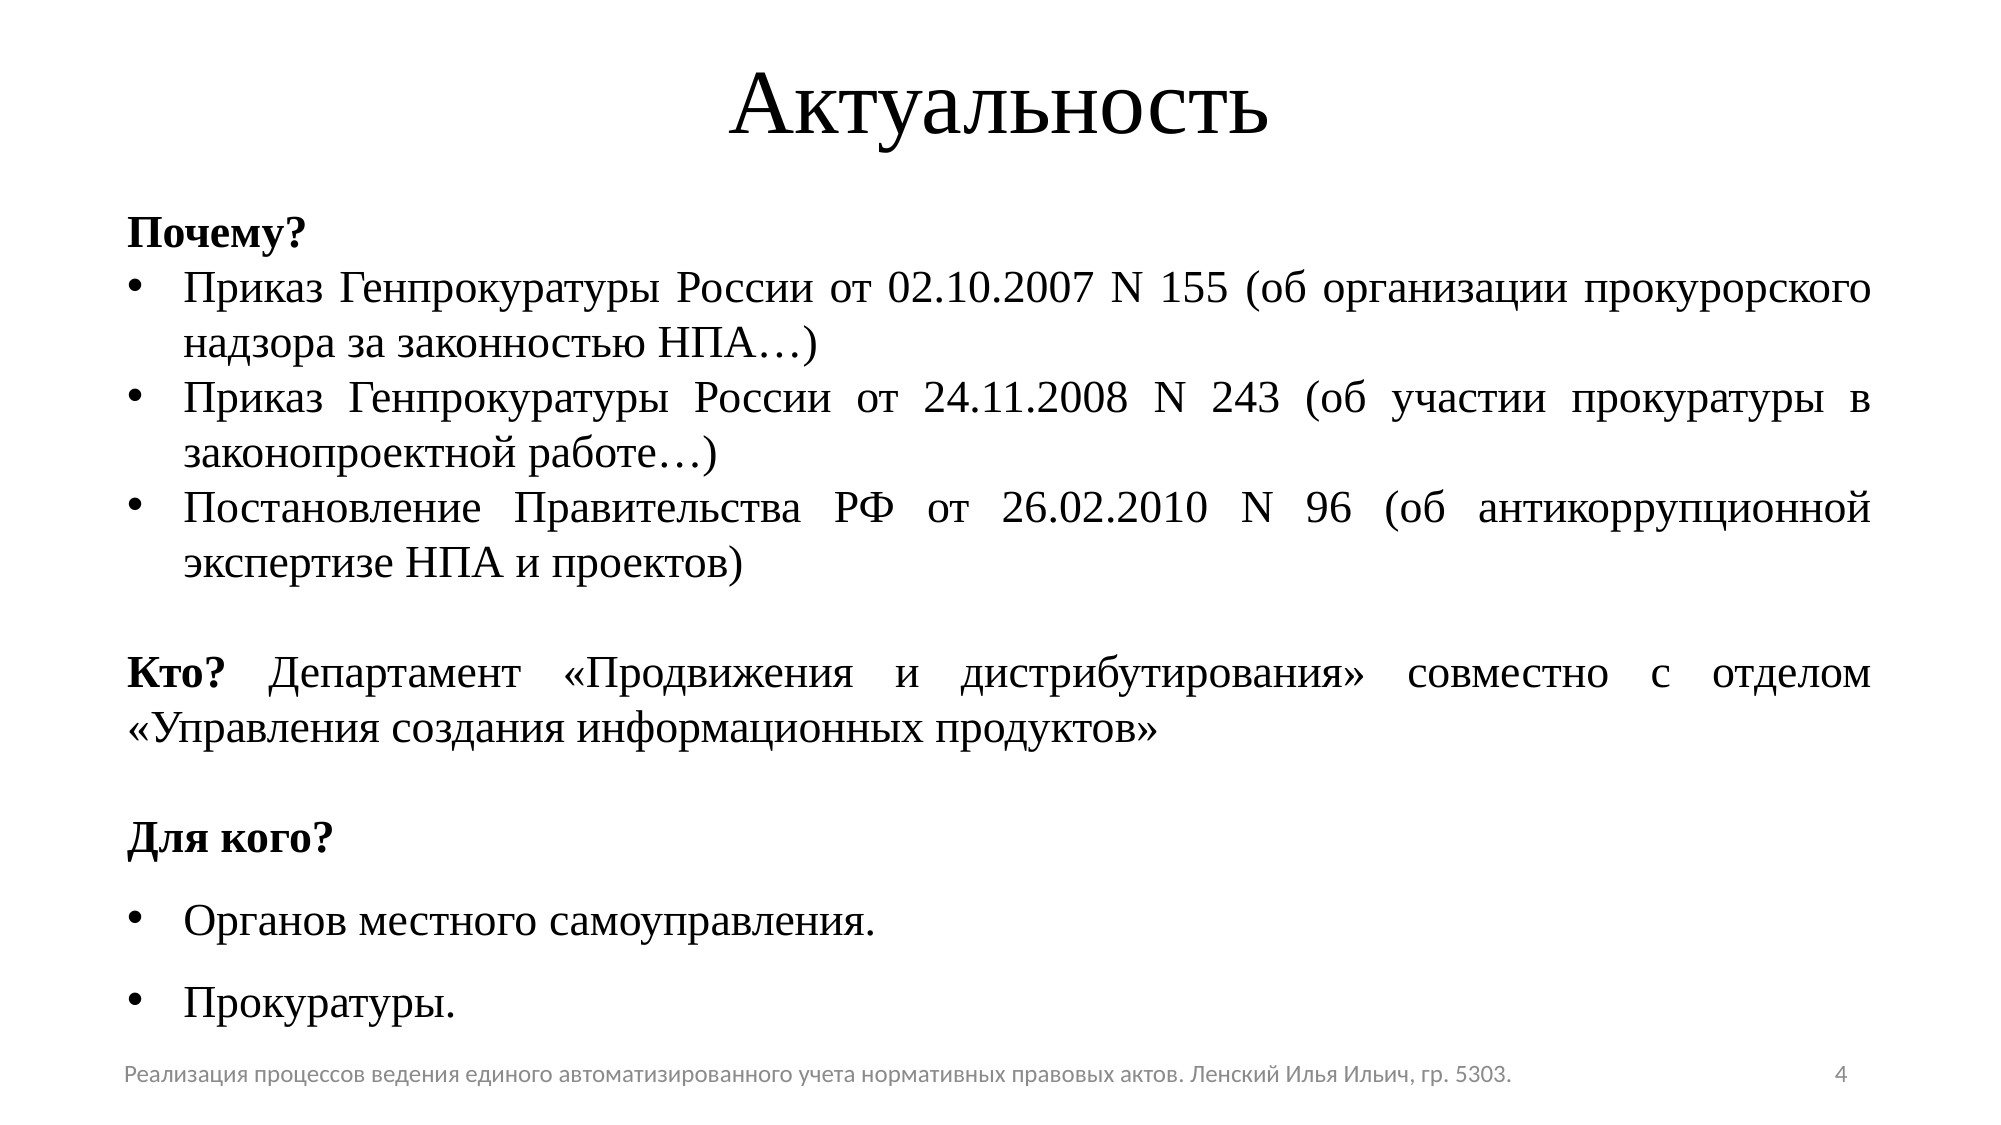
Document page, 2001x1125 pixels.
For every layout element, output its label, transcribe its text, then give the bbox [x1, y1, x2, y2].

footer Реализация процессов ведения единого автоматизированного учета нормативных правовых актов. Ленский Илья Ильич, гр. 5303. [56, 1042, 1412, 1103]
text_box Почему? Приказ Генпрокуратуры России от 02.10.2007 N 155 (об организации прокурорского надзора за законностью НПА…) Приказ Генпрокуратуры России от 24.11.2008 N 243 (об участии прокуратуры в законопроектной работе…) Постановление Правительства РФ от 26.02.2010 N 96 (об антикоррупционной экспертизе НПА и проектов) Кто? Департамент «Продвижения и дистрибутирования» совместно с отделом «Управления создания информационных продуктов» Для кого? Органов местного самоуправления. Прокуратуры. [112, 194, 1888, 1034]
slide_number 4 [1412, 1042, 1863, 1103]
title Актуальность [112, 28, 1888, 180]
